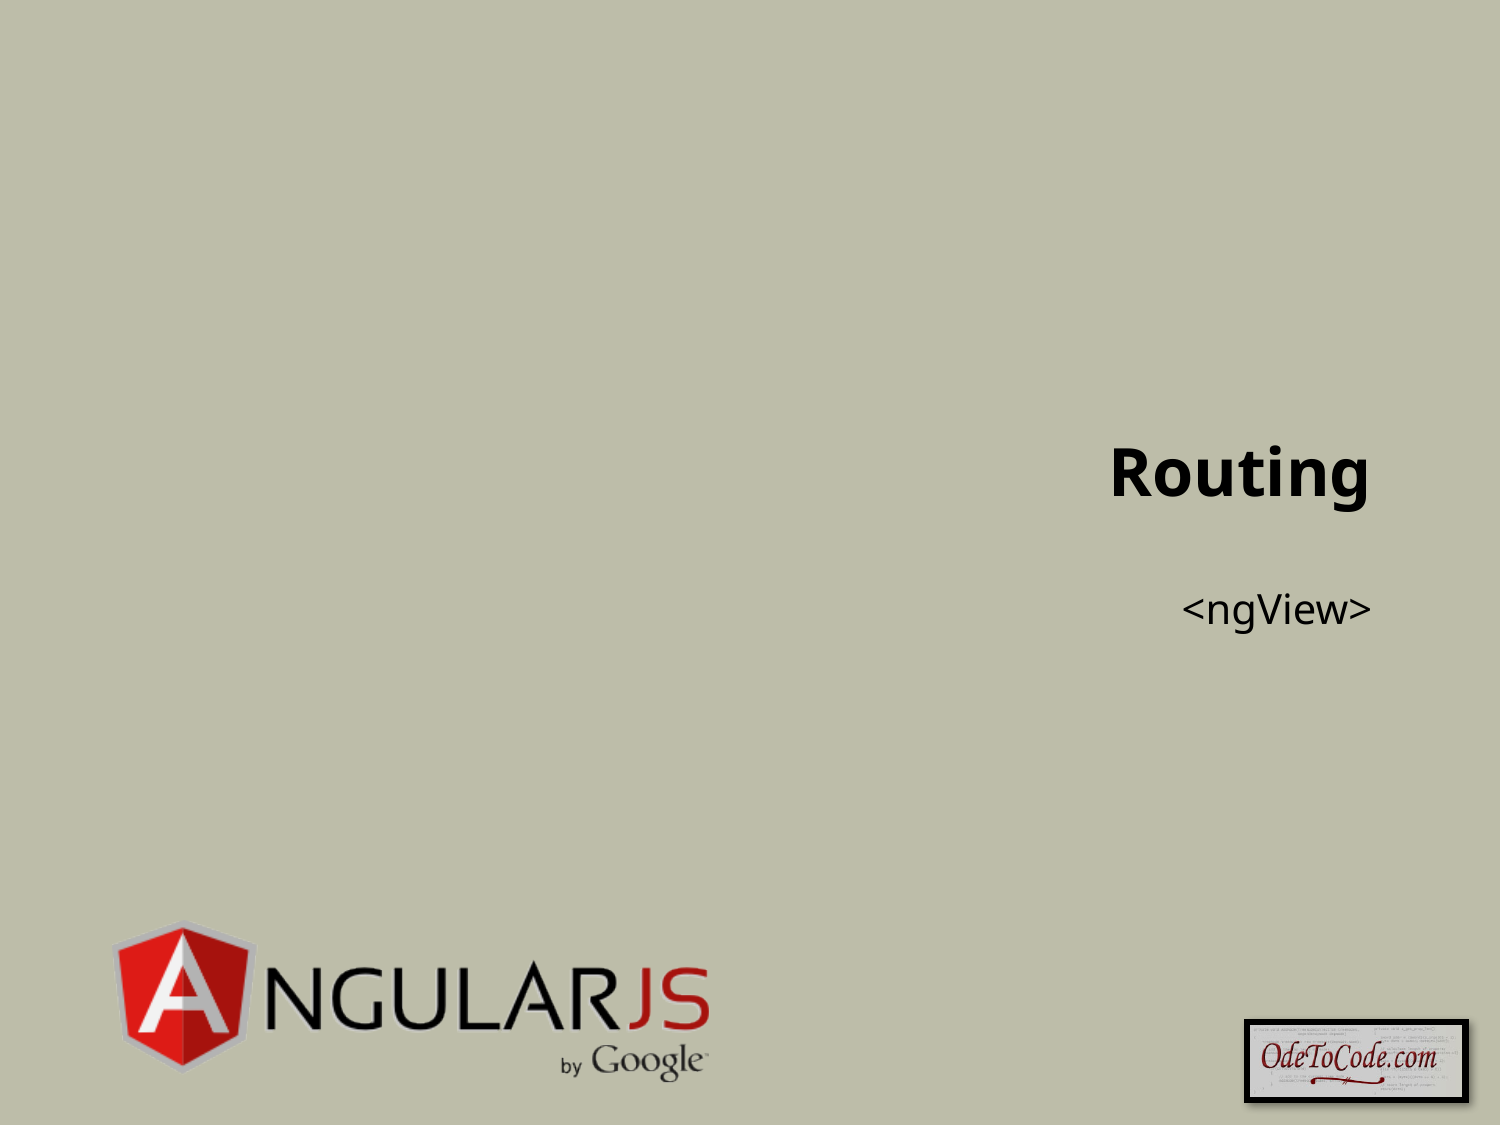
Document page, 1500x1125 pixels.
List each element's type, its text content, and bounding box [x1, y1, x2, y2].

subtitle <ngView> [337, 574, 1388, 863]
picture [112, 920, 711, 1090]
title Routing [112, 199, 1388, 518]
picture [1250, 1025, 1462, 1097]
